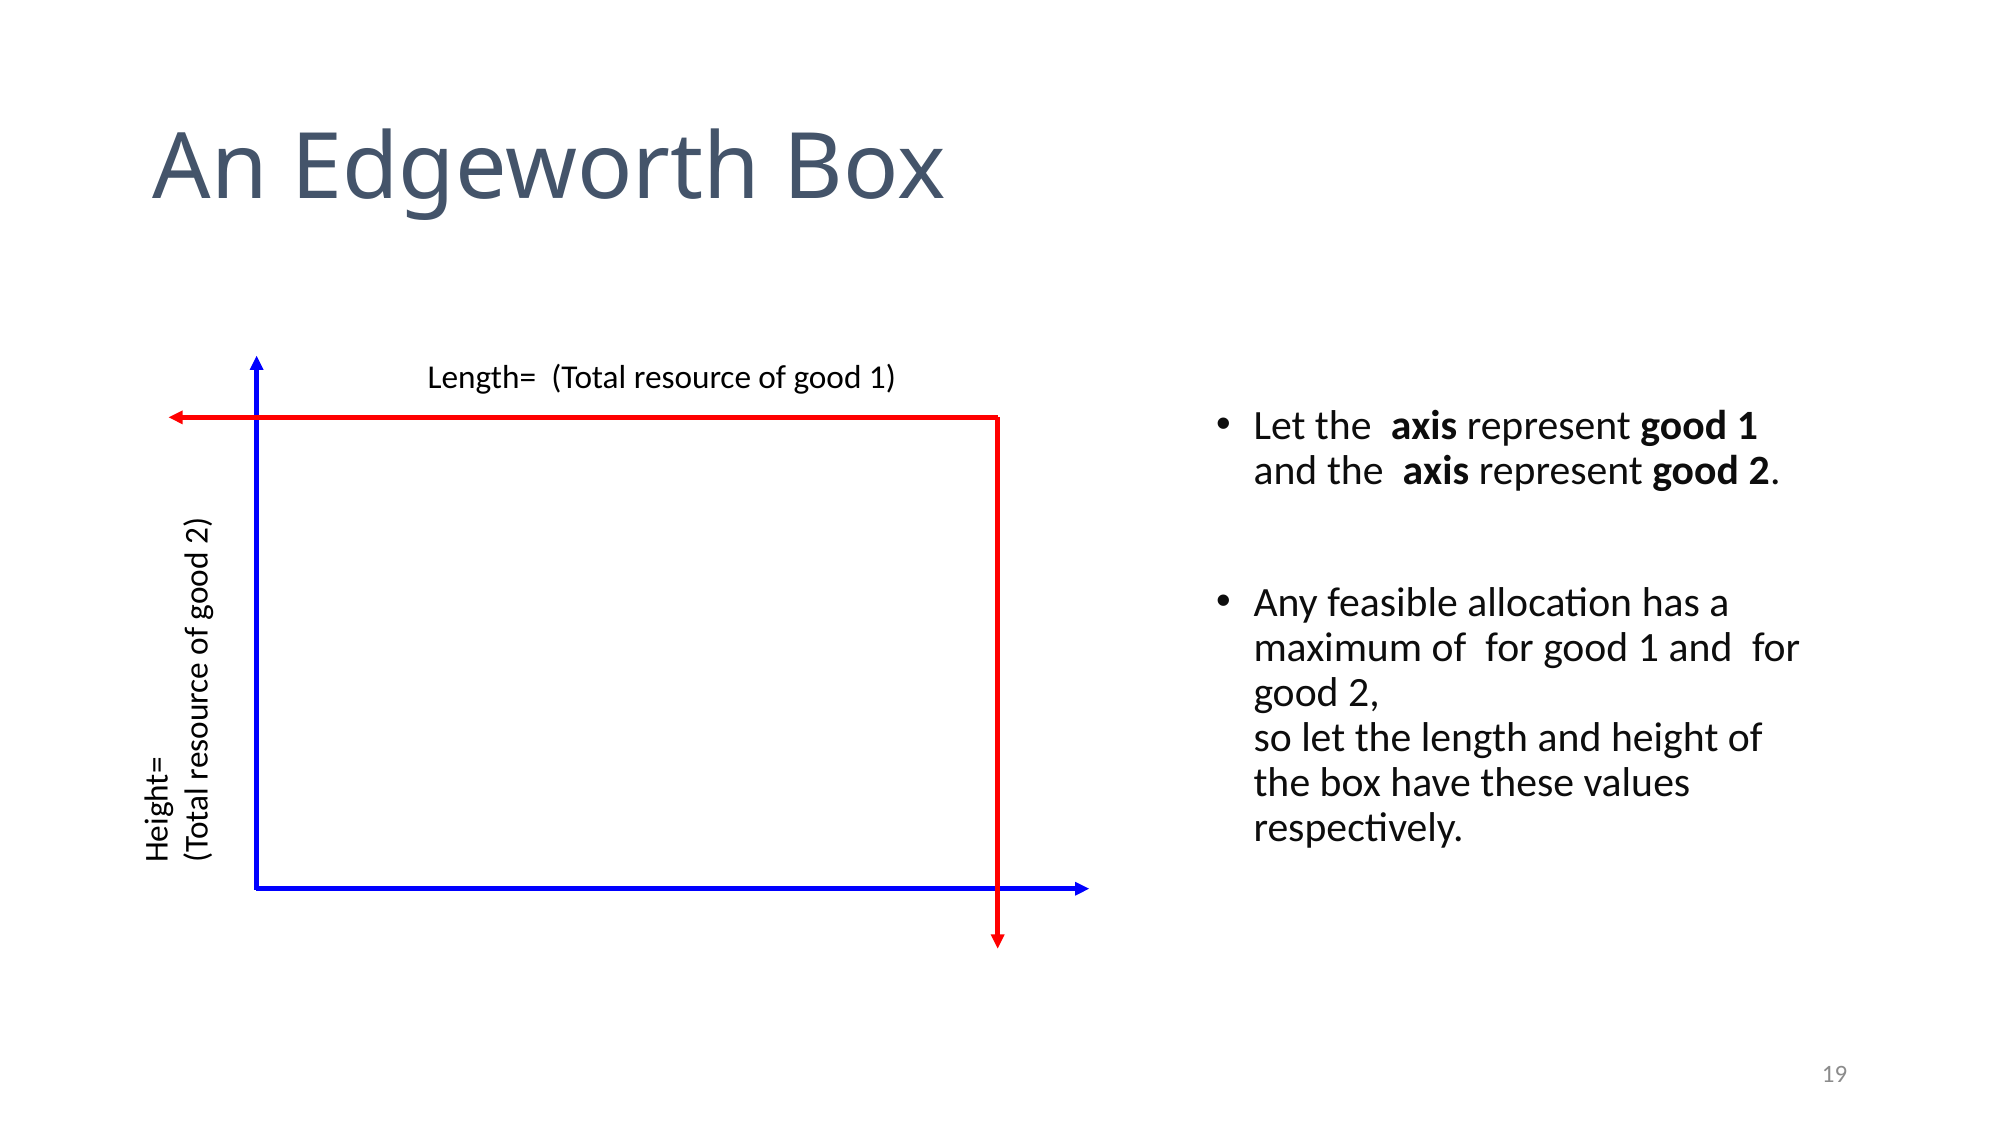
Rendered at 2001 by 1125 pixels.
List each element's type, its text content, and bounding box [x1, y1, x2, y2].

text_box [127, 347, 1089, 949]
slide_number 19 [1412, 1042, 1863, 1103]
title An Edgeworth Box [137, 59, 1863, 278]
